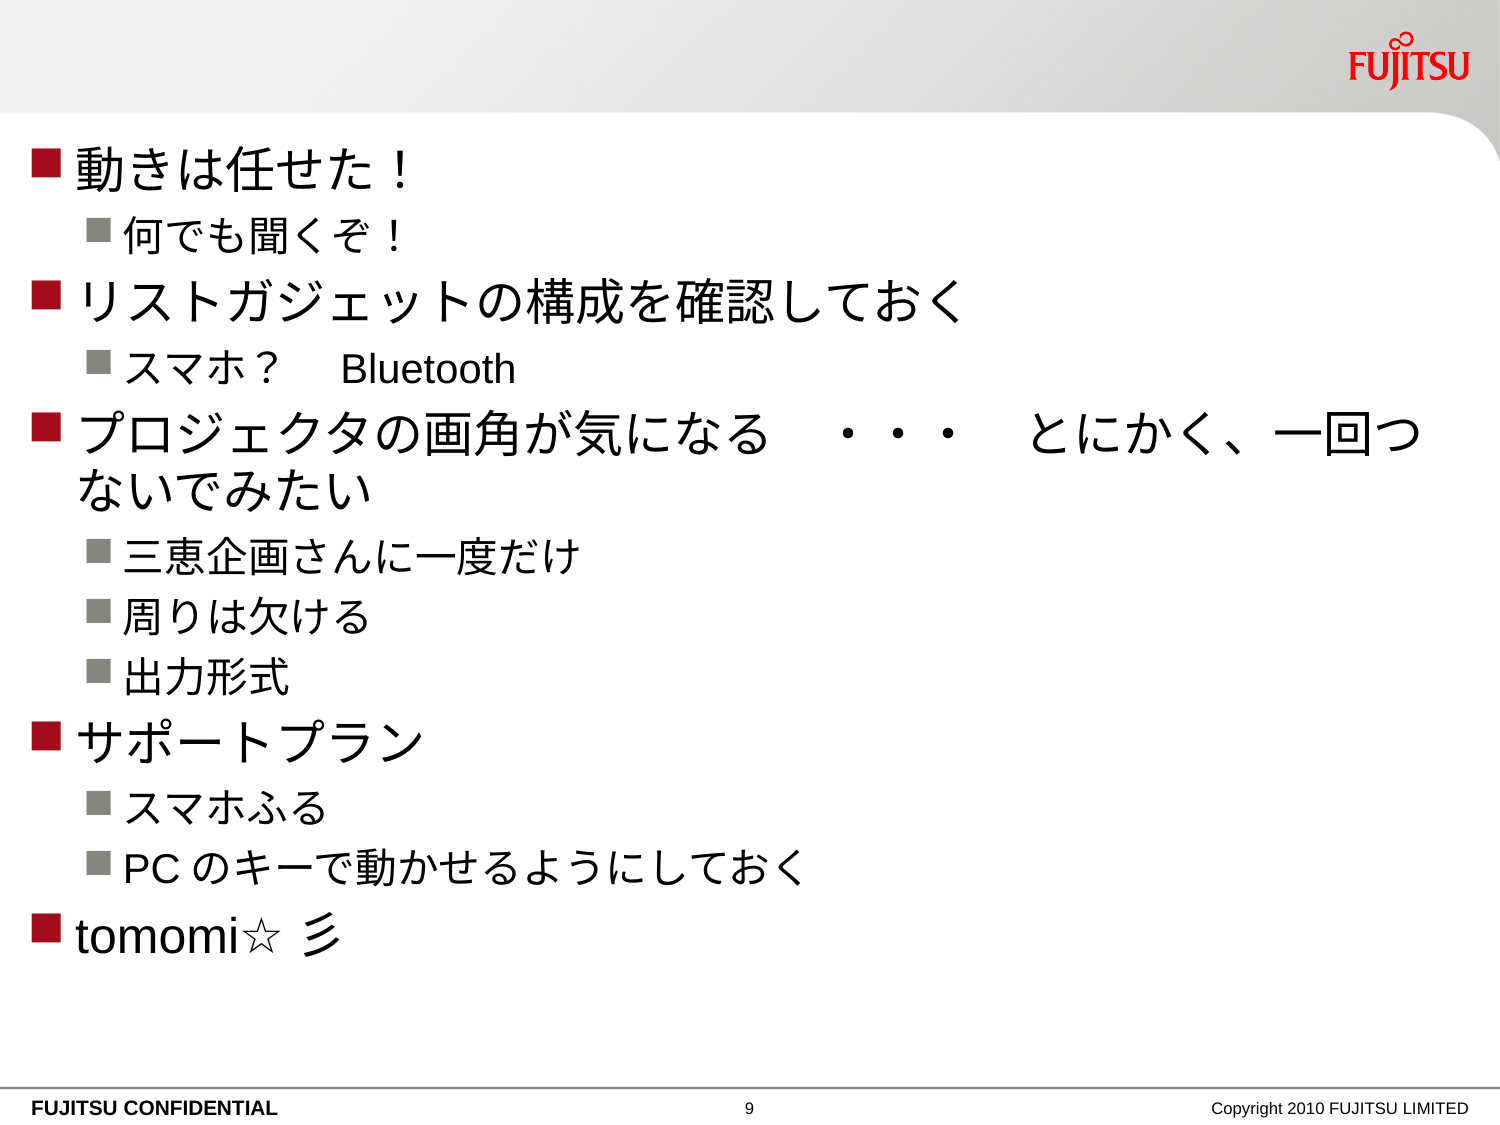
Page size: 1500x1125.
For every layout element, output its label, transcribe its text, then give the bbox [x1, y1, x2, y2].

picture [0, 0, 1500, 176]
footer Copyright 2010 FUJITSU LIMITED [809, 1091, 1470, 1125]
list 動きは任せた！ 何でも聞くぞ！ リストガジェットの構成を確認しておく スマホ？ Bluetooth プロジェクタの画角が気になる ・・・ とにかく、一回つないでみたい 三恵企画さんに一度だけ 周りは欠ける 出力形式 サポートプラン スマホふる PCのキーで動かせるようにしておく tomomi☆彡 [27, 142, 1469, 1061]
slide_number 8 [705, 1091, 794, 1125]
